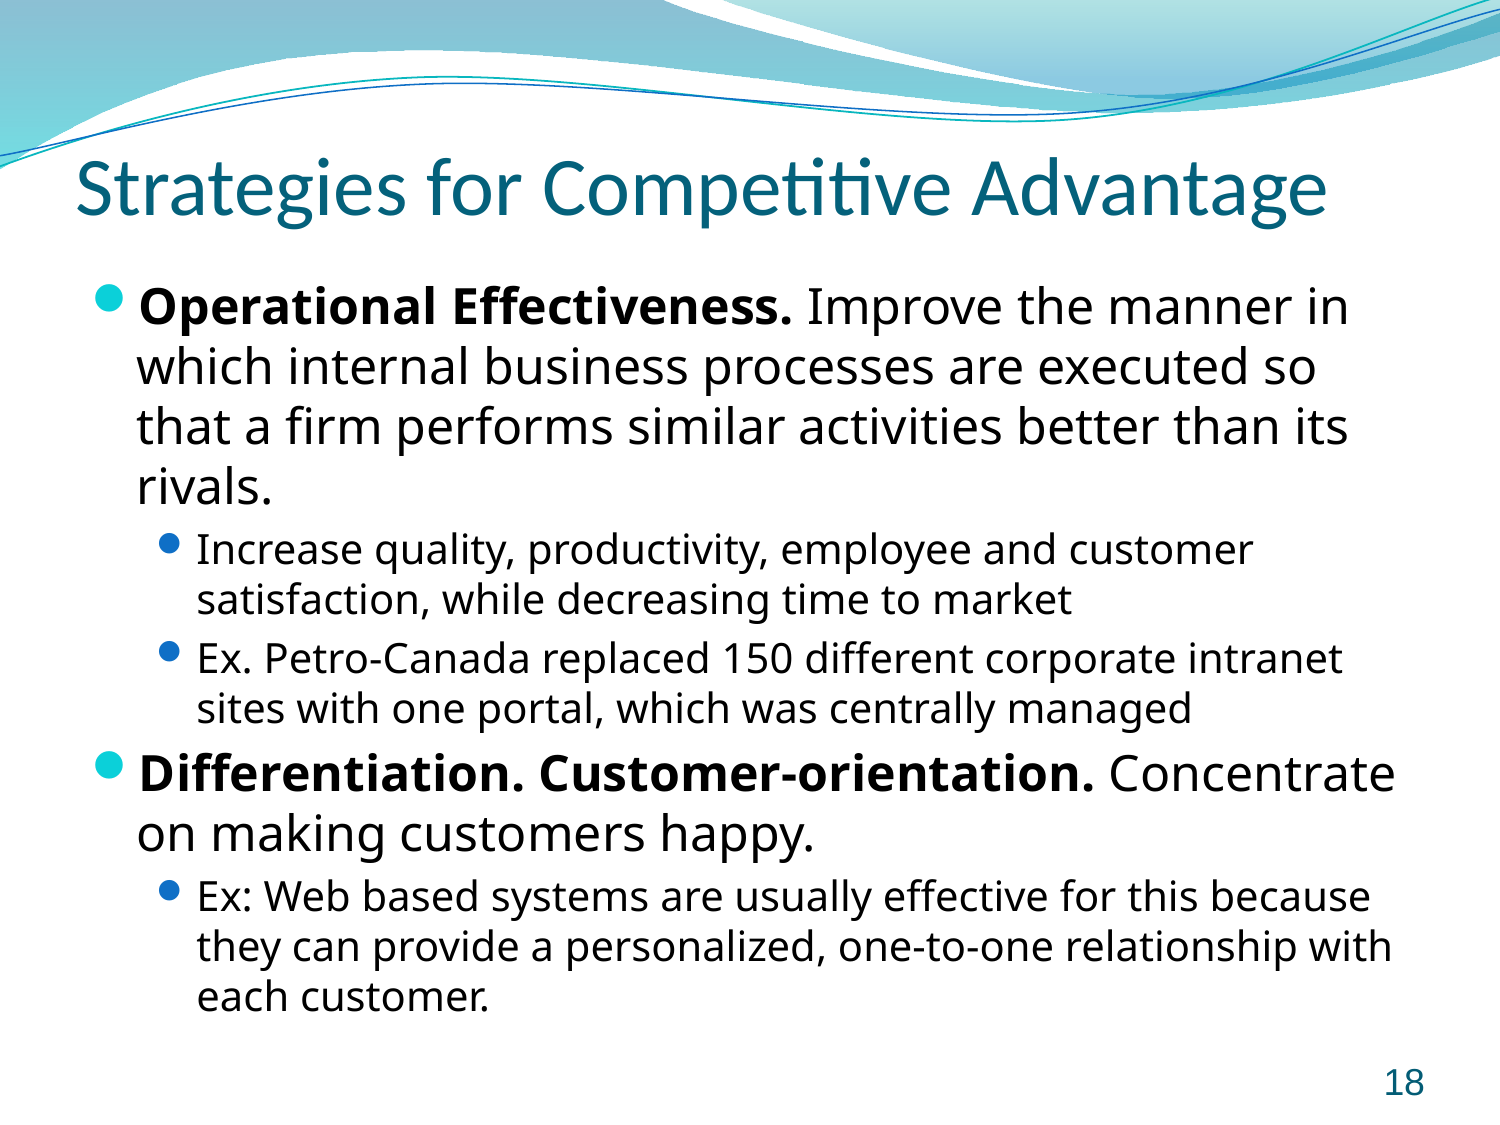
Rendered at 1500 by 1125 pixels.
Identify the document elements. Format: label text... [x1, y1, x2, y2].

list Operational Effectiveness. Improve the manner in which internal business processes are executed so that a firm performs similar activities better than its rivals. Increase quality, productivity, employee and customer satisfaction, while decreasing time to market Ex. Petro-Canada replaced 150 different corporate intranet sites with one portal, which was centrally managed Differentiation. Customer-orientation. Concentrate on making customers happy. Ex: Web based systems are usually effective for this because they can provide a personalized, one-to-one relationship with each customer. [76, 267, 1427, 1035]
title Strategies for Competitive Advantage [75, 115, 1425, 232]
slide_number 18 [1299, 1042, 1425, 1103]
